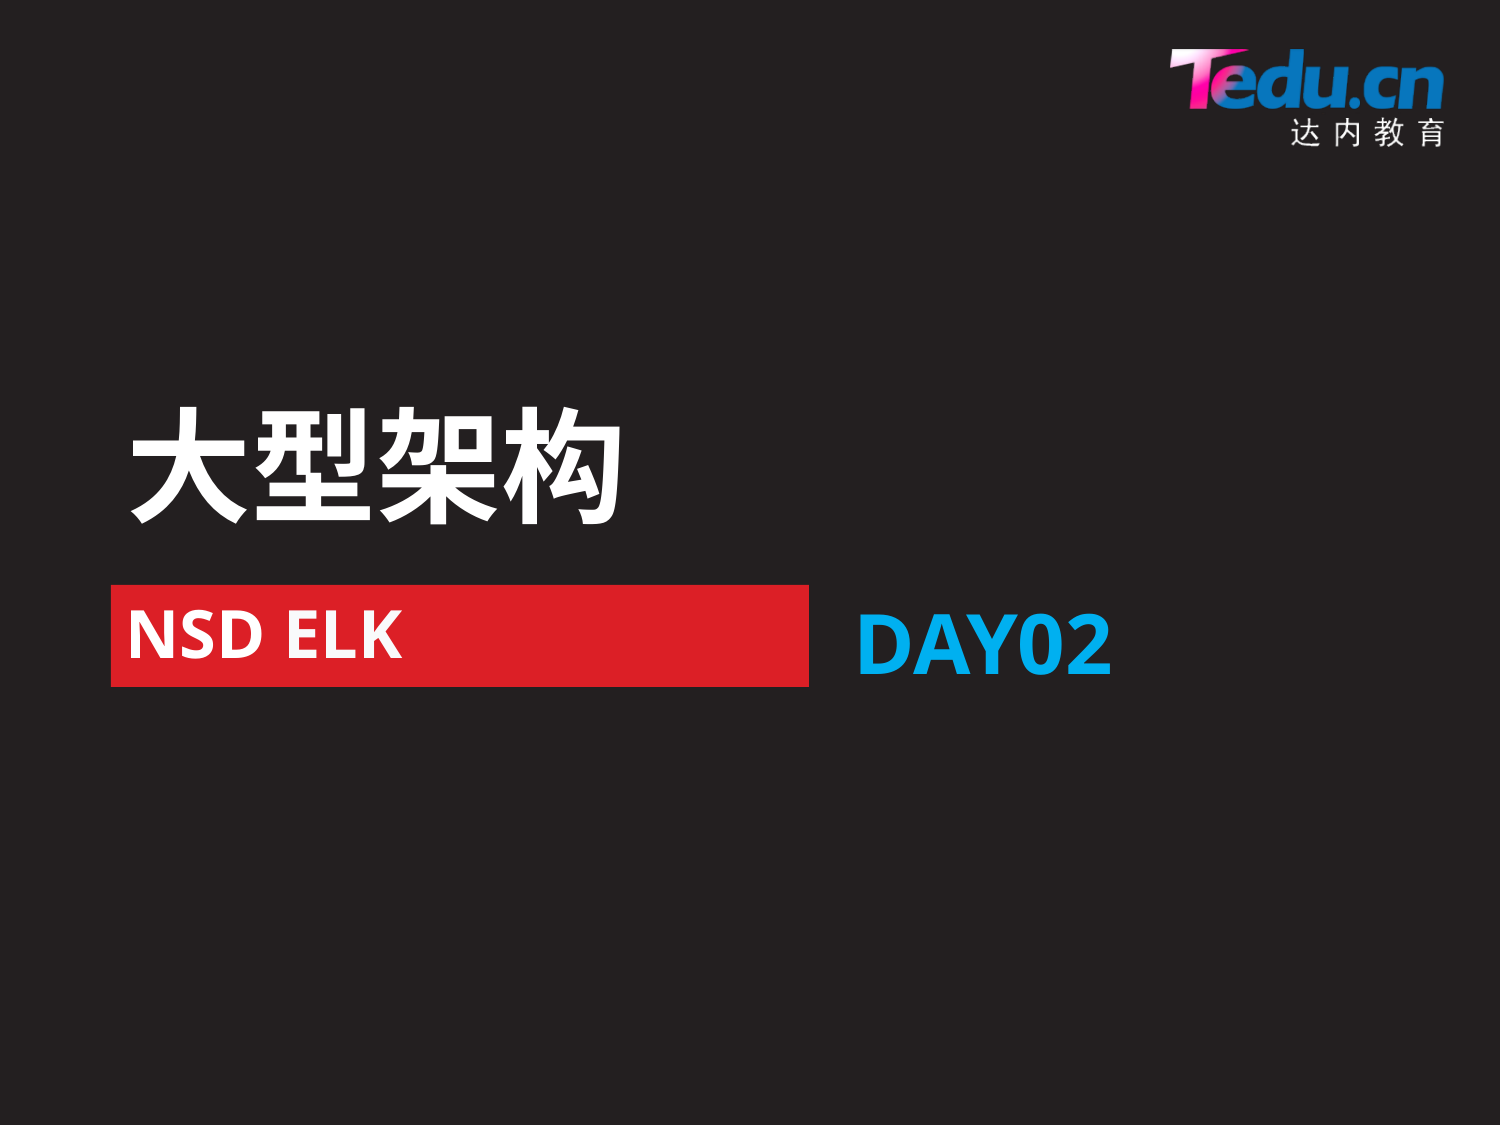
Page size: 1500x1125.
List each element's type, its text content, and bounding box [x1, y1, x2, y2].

subtitle NSD ELK [110, 584, 761, 687]
picture [1157, 35, 1459, 162]
list DAY02 [761, 583, 1128, 691]
title 大型架构 [111, 342, 1387, 584]
